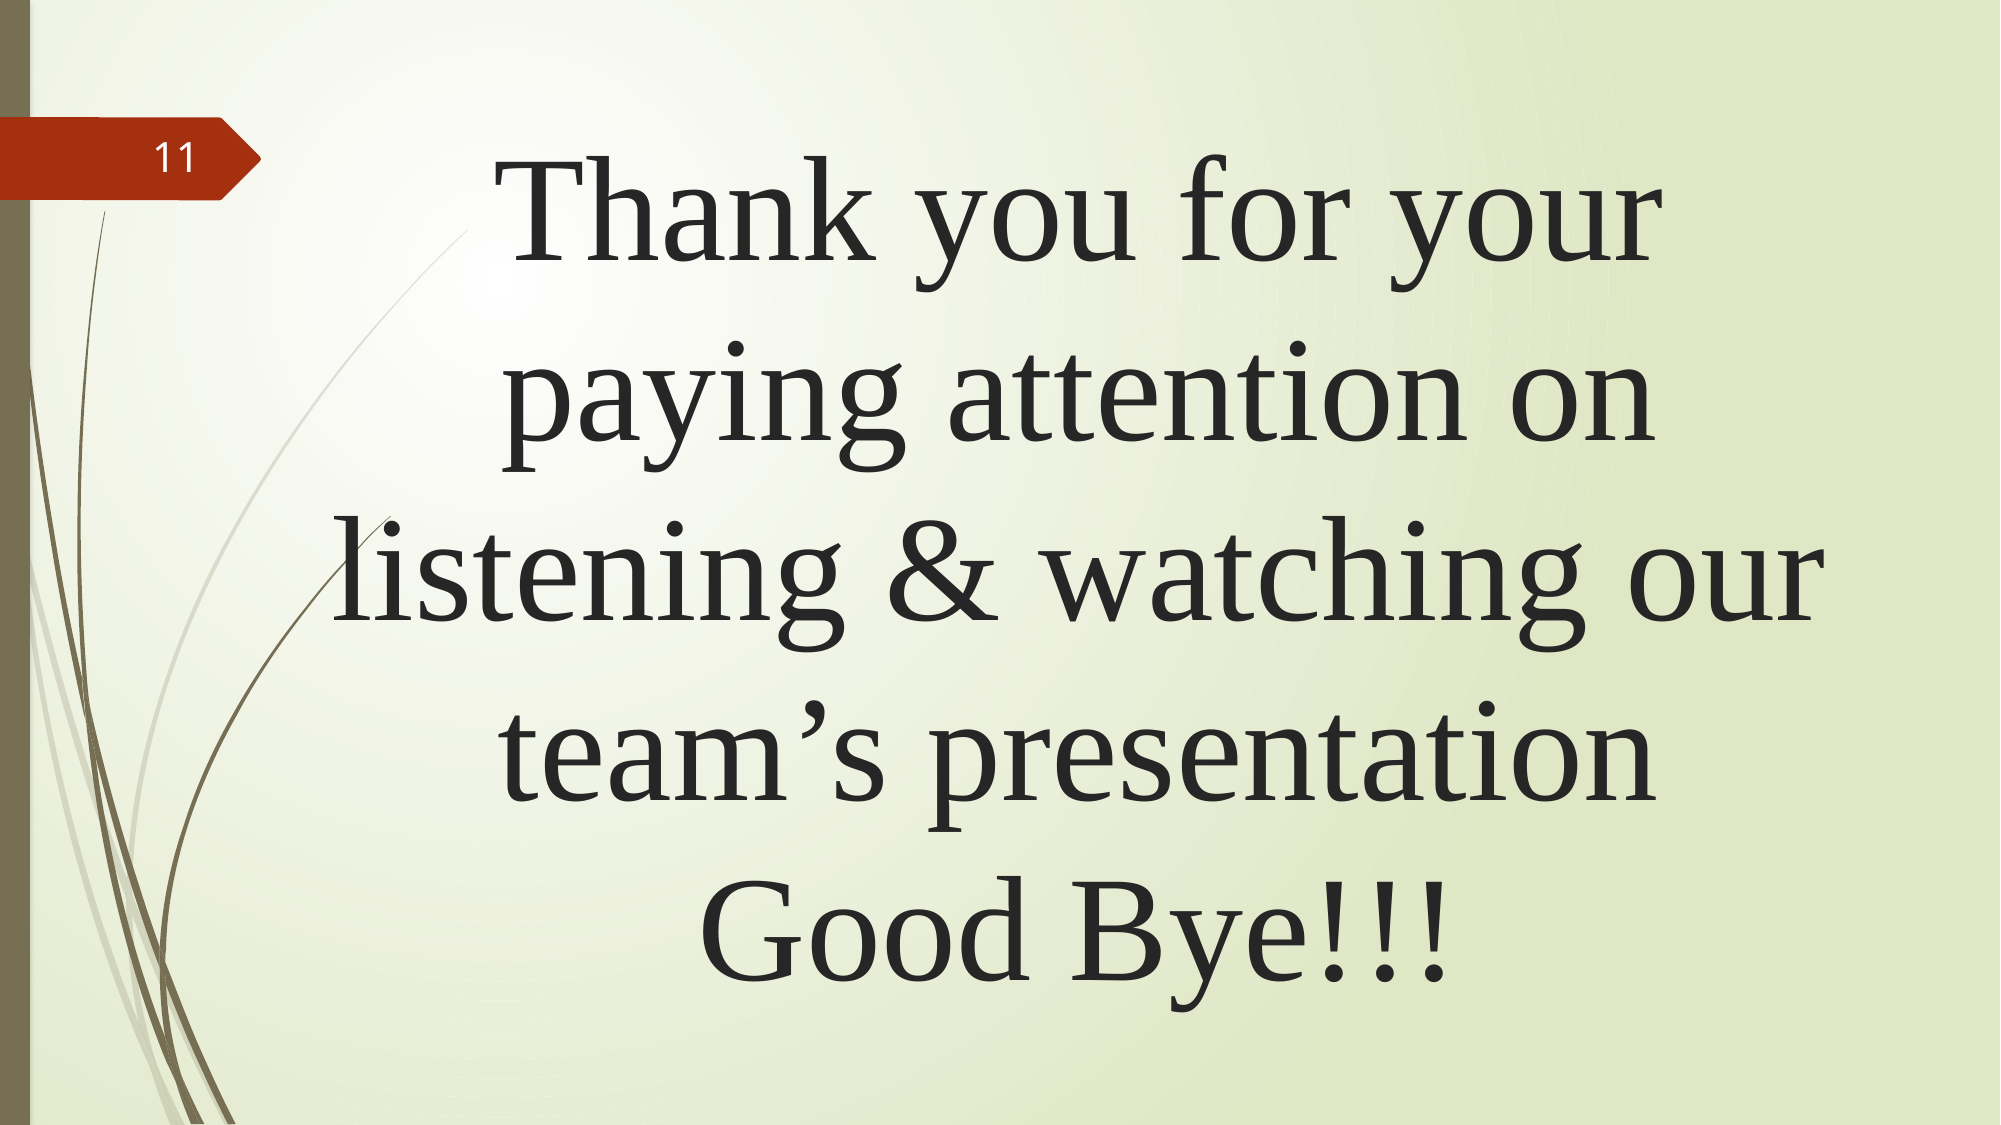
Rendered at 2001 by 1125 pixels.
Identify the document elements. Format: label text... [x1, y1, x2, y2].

slide_number 11 [87, 129, 216, 190]
title Thank you for your paying attention on listening & watching our team’s presentation Good Bye!!! [270, 102, 1888, 1021]
